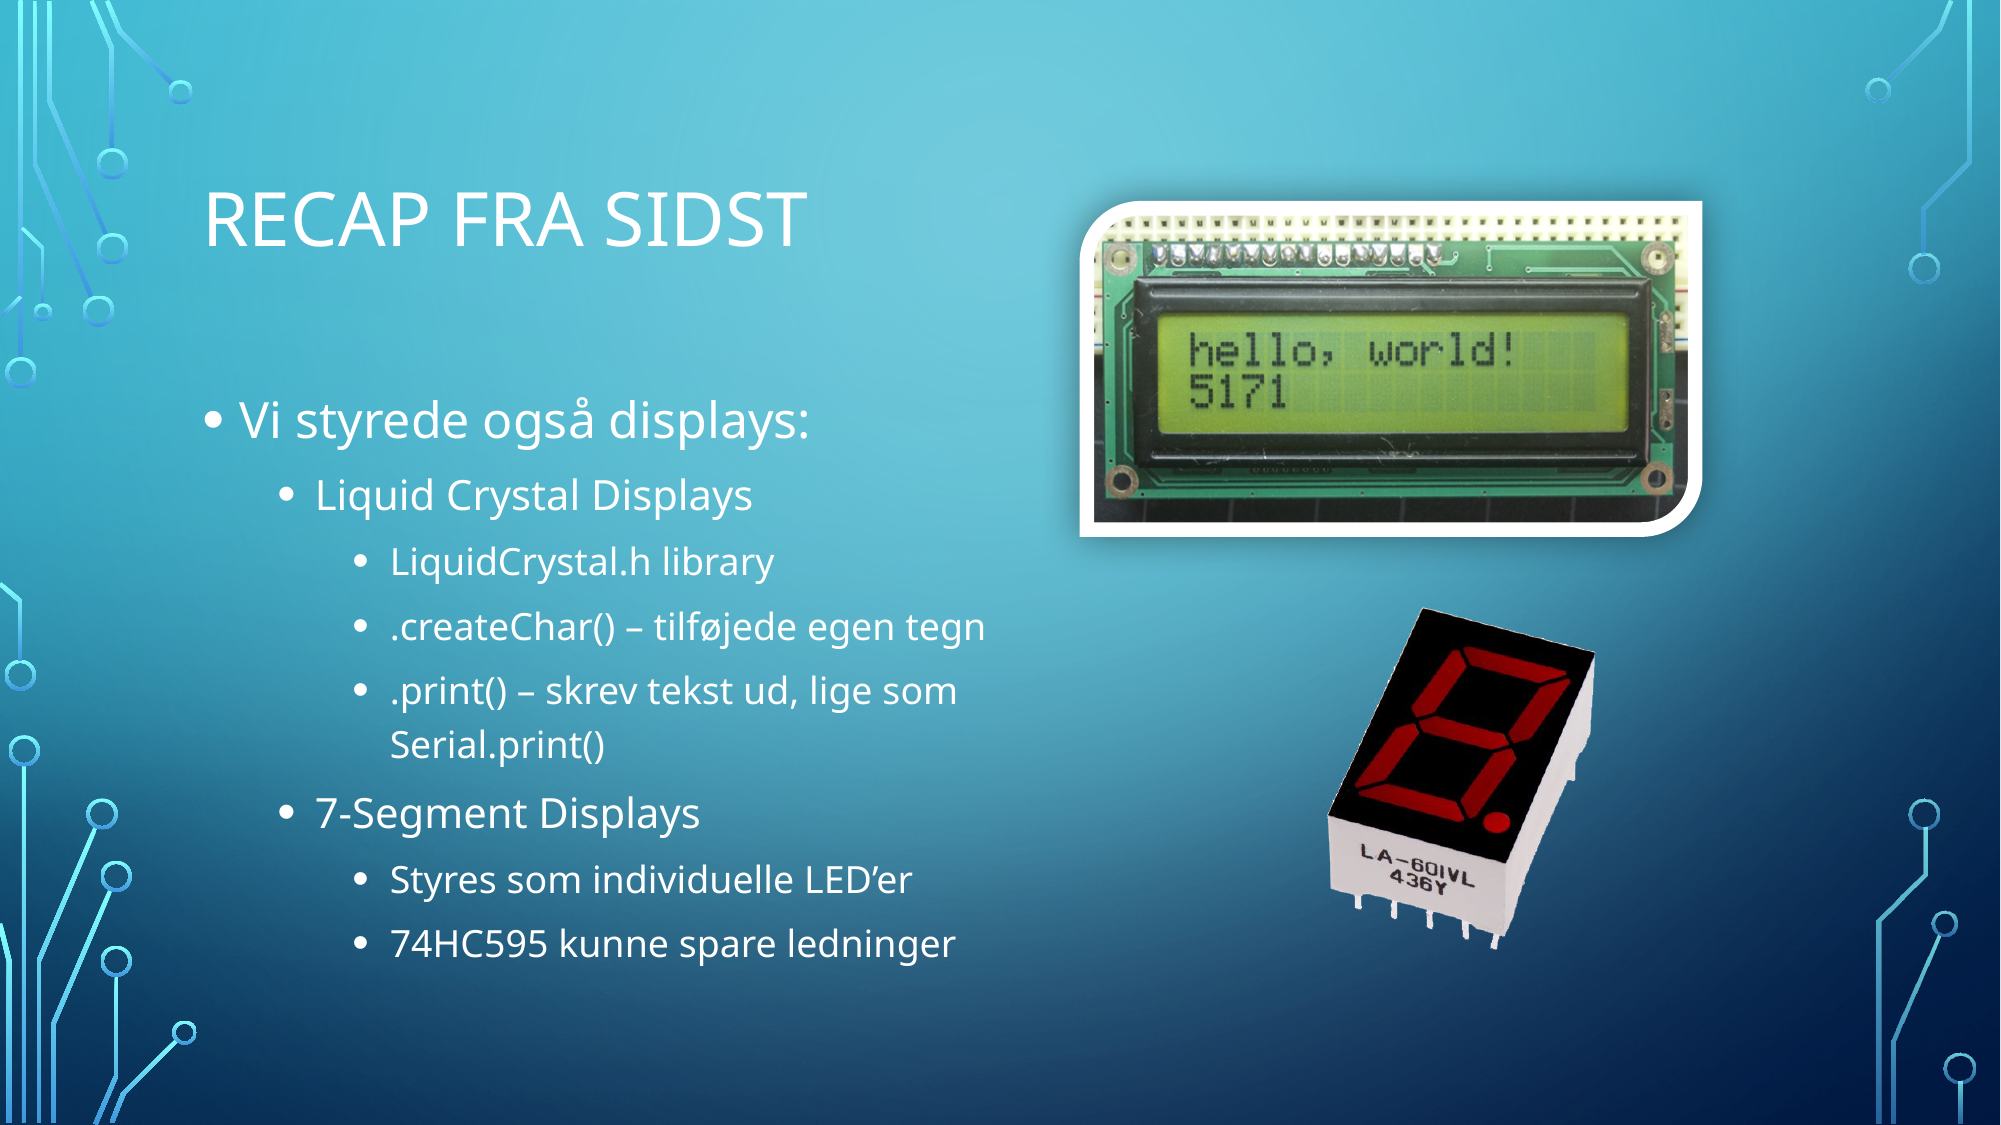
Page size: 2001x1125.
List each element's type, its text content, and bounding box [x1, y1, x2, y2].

list Vi styrede også displays: Liquid Crystal Displays LiquidCrystal.h library .createChar() – tilføjede egen tegn .print() – skrev tekst ud, lige som Serial.print() 7-Segment Displays Styres som individuelle LED’er 74HC595 kunne spare ledninger [187, 369, 1087, 950]
title Recap fra sidst [187, 101, 1813, 344]
picture [1322, 601, 1604, 958]
picture [1086, 207, 1696, 530]
